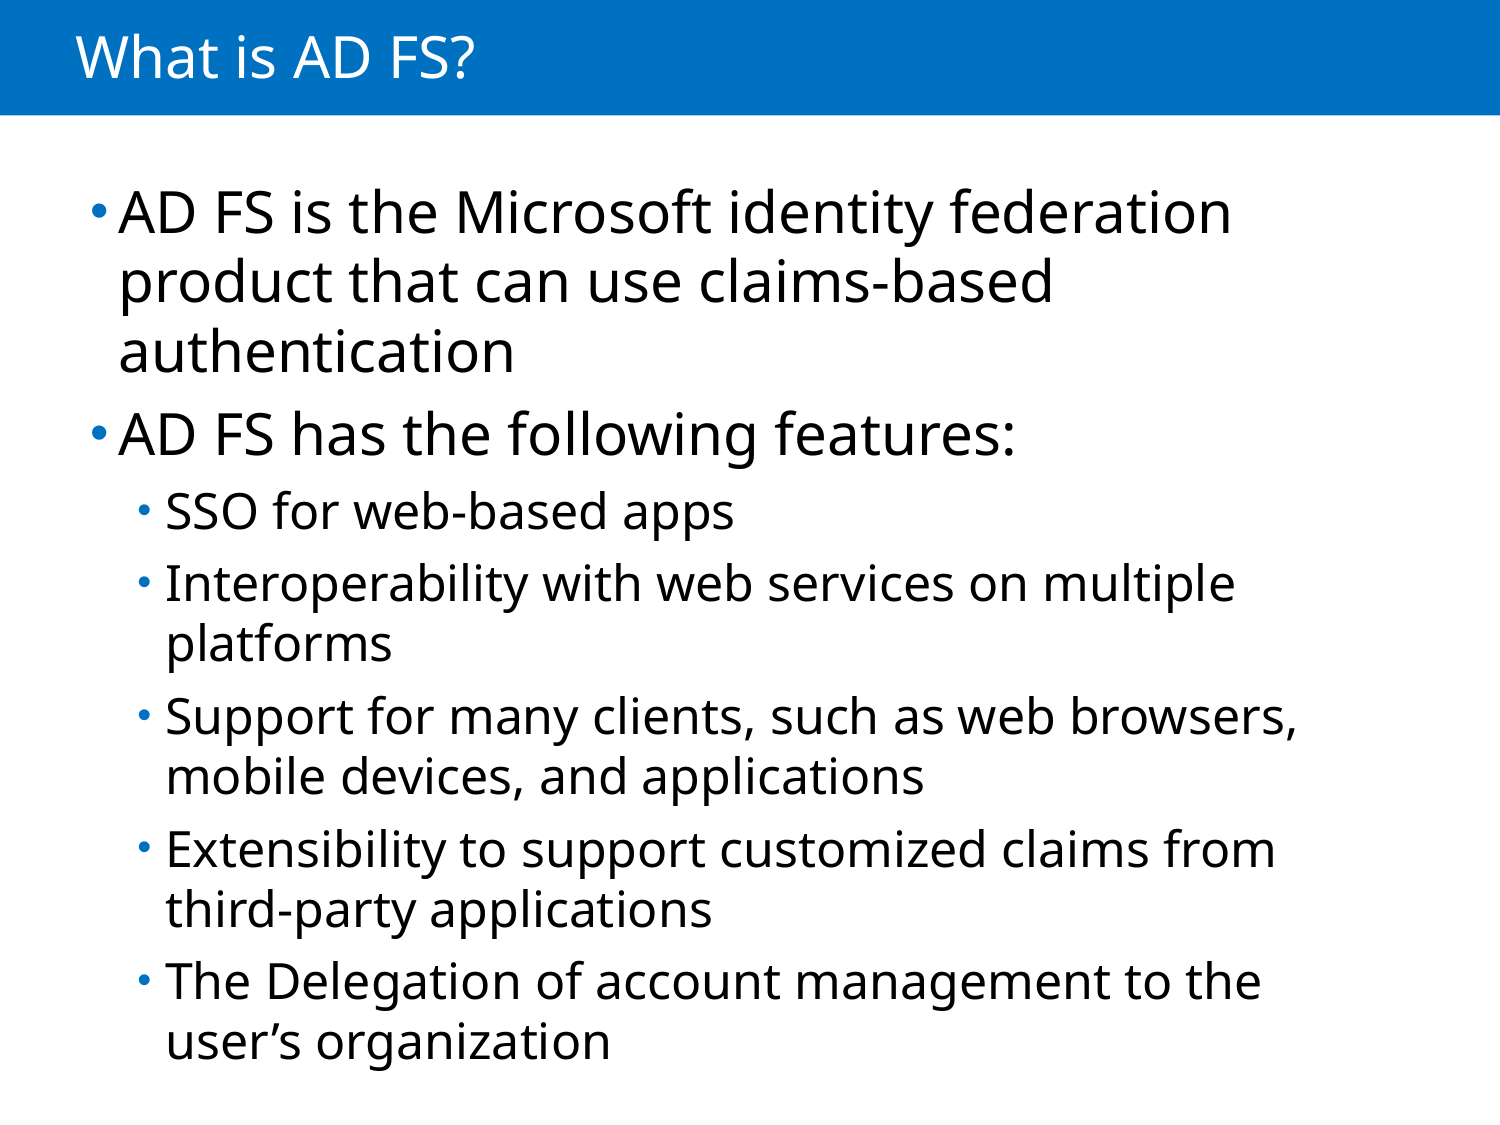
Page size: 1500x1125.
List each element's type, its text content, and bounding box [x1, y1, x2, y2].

text_box AD FS is the Microsoft identity federation product that can use claims-based authentication AD FS has the following features: SSO for web-based apps Interoperability with web services on multiple platforms Support for many clients, such as web browsers, mobile devices, and applications Extensibility to support customized claims from third-party applications The Delegation of account management to the user’s organization [75, 167, 1408, 1097]
title What is AD FS? [75, 0, 1351, 122]
